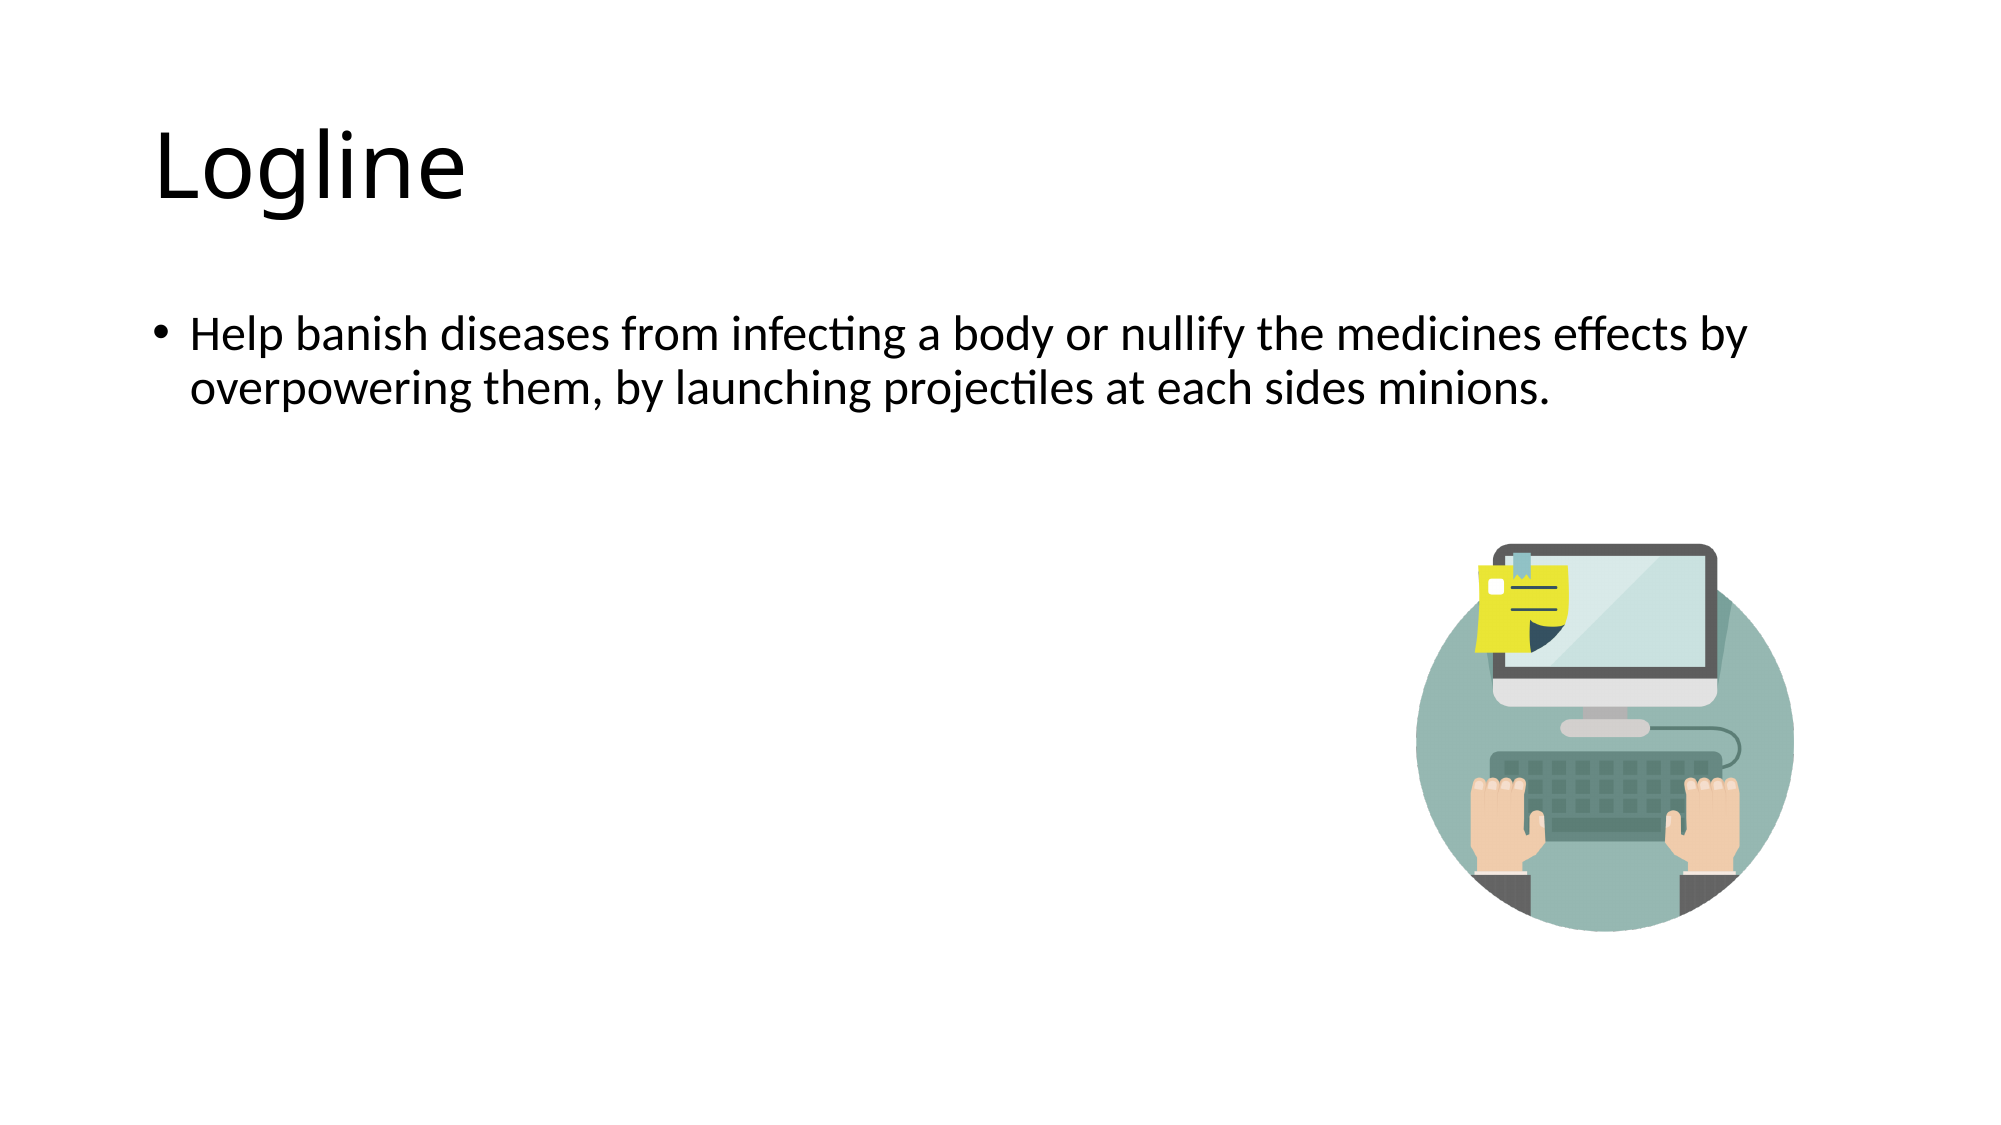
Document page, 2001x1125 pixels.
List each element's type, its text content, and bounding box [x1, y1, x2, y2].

picture [1379, 512, 1830, 963]
list Help banish diseases from infecting a body or nullify the medicines effects by overpowering them, by launching projectiles at each sides minions. [137, 299, 1863, 1014]
title Logline [137, 59, 1863, 278]
